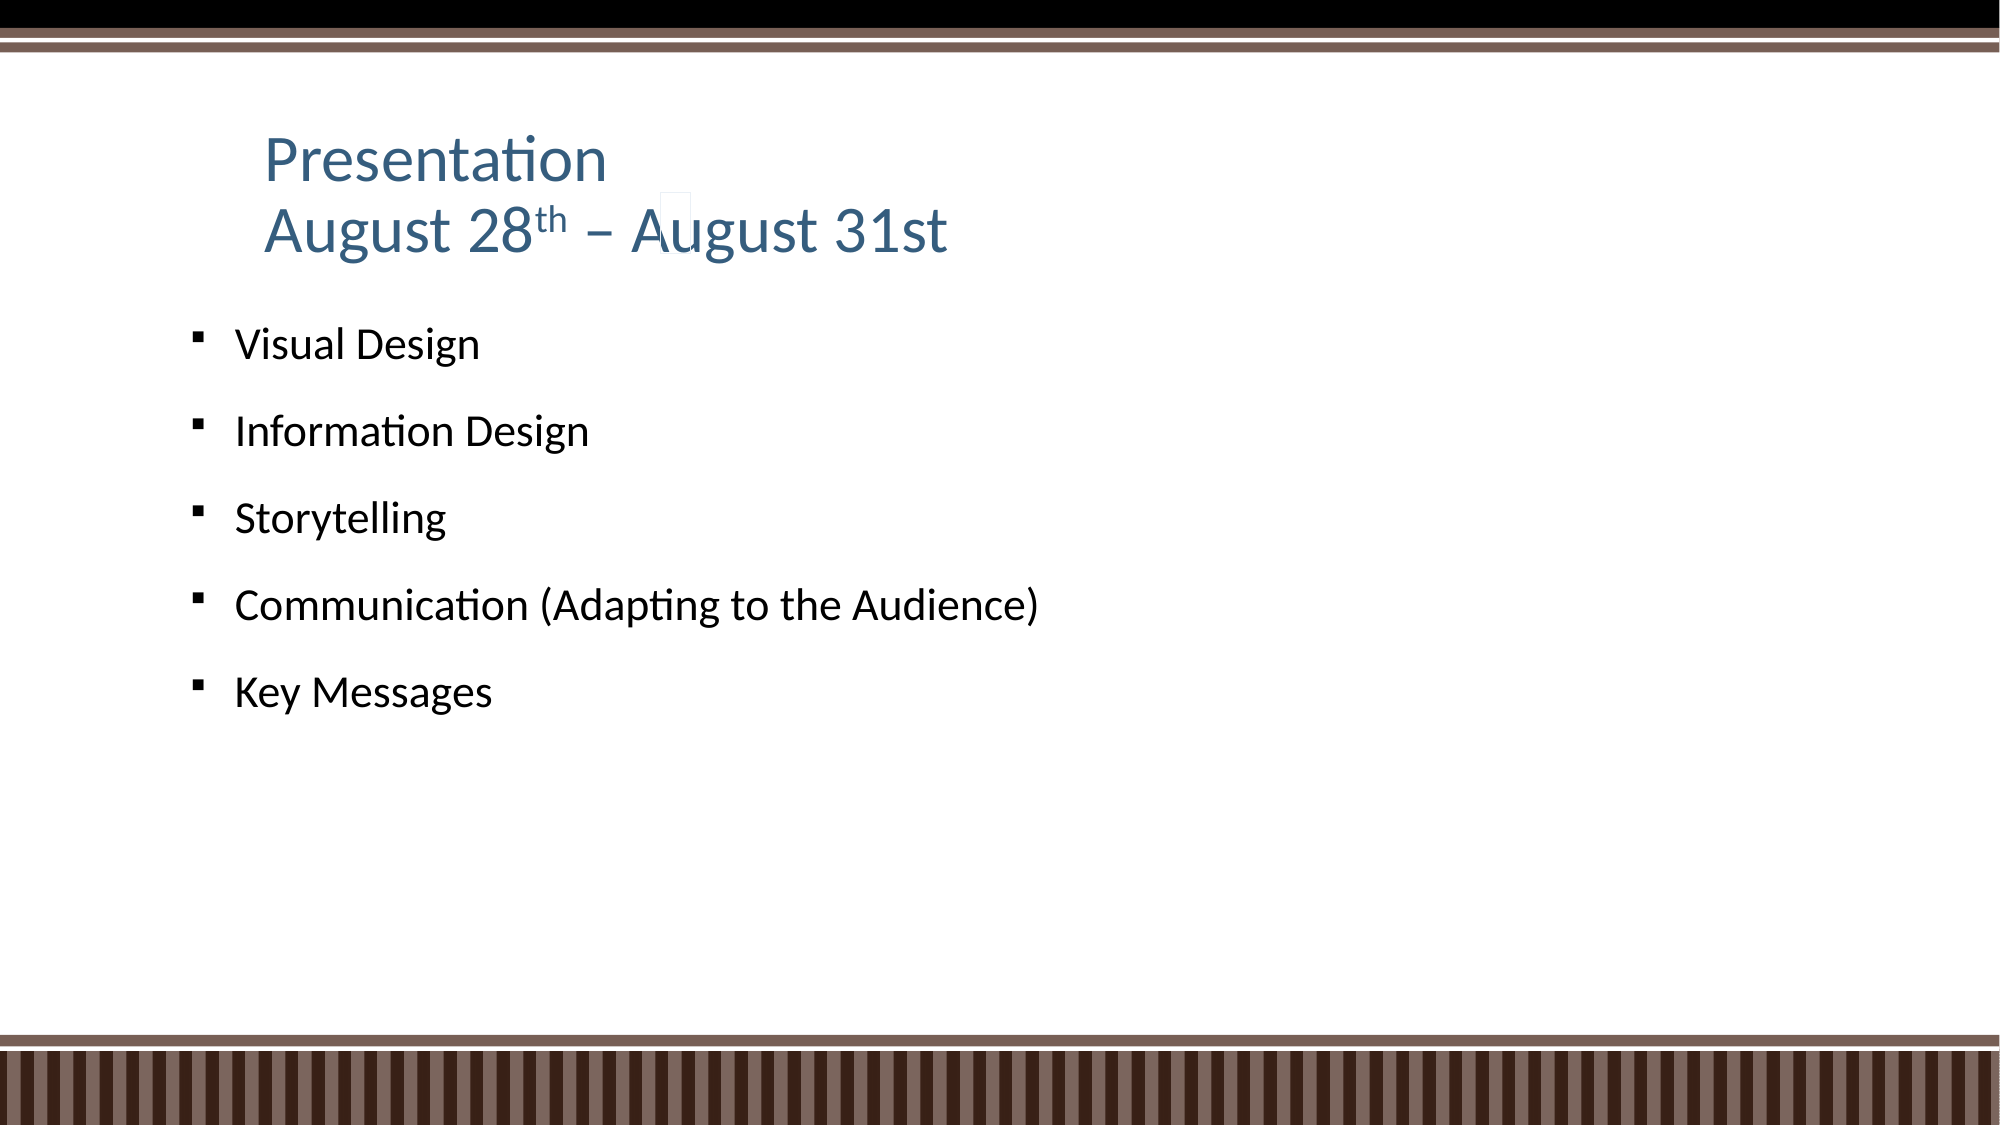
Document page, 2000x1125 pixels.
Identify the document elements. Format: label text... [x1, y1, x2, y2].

text_box [660, 192, 691, 254]
list Visual Design Information Design Storytelling Communication (Adapting to the Audience) Key Messages [174, 312, 1750, 1000]
title Presentation August 28th – August 31st [249, 99, 1750, 275]
